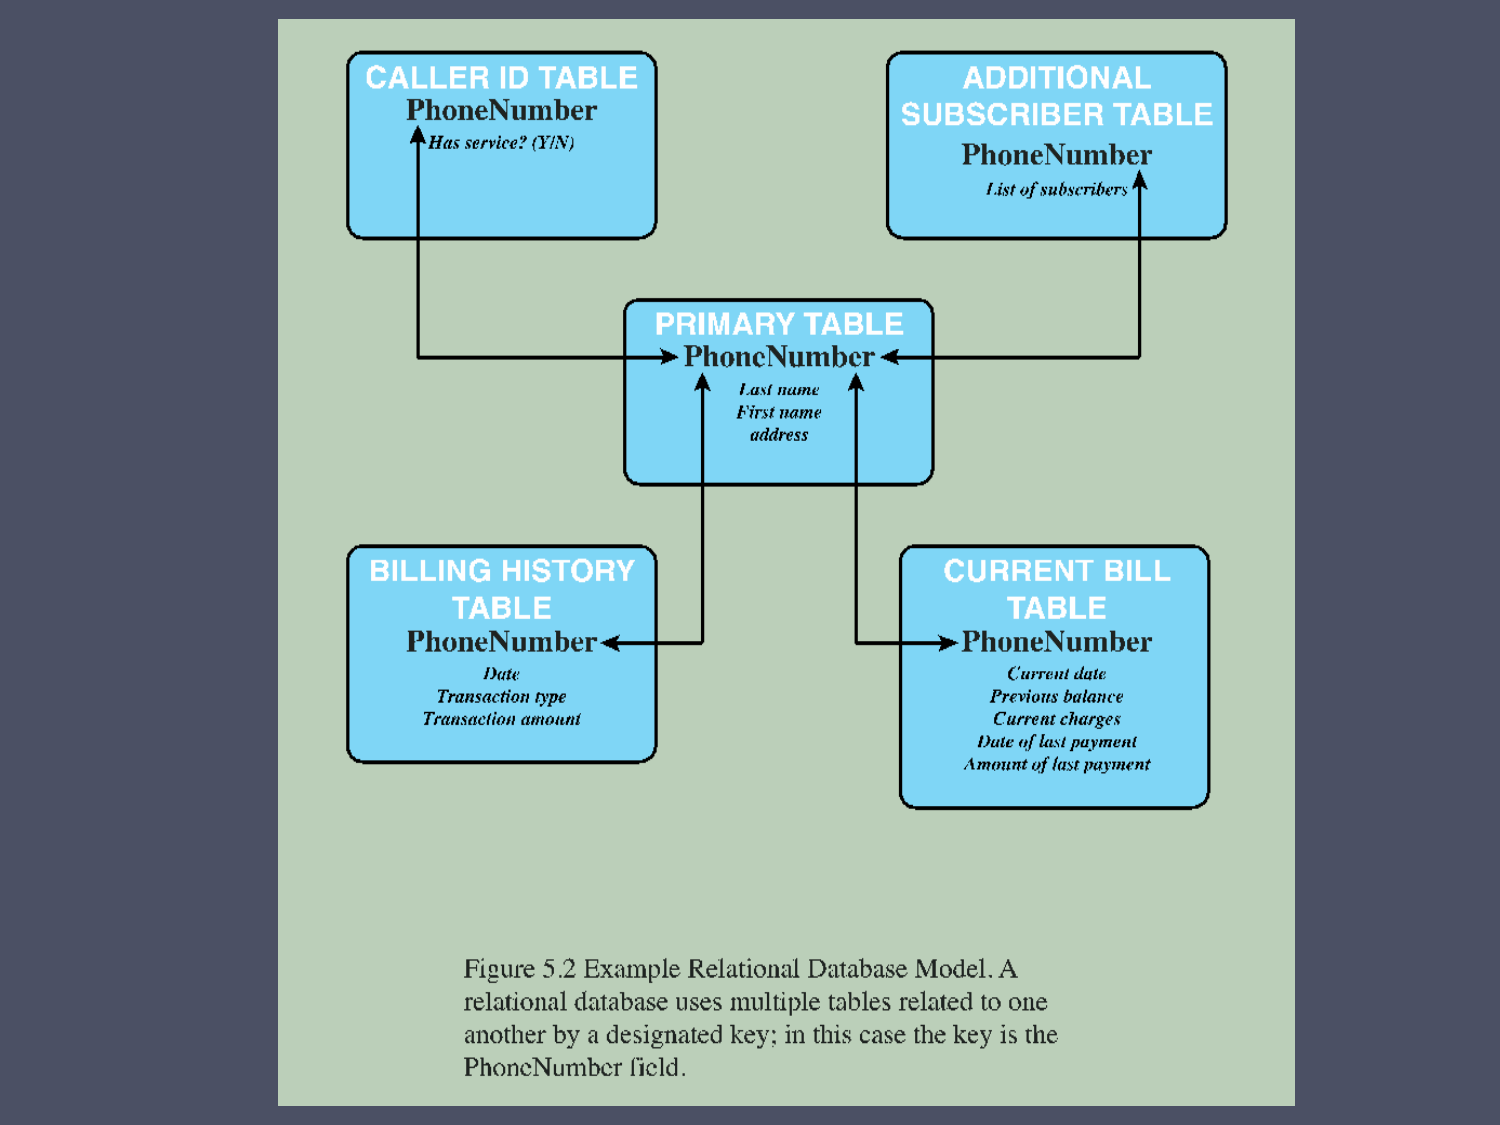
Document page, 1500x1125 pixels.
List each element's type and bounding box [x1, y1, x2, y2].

picture [277, 18, 1296, 1107]
